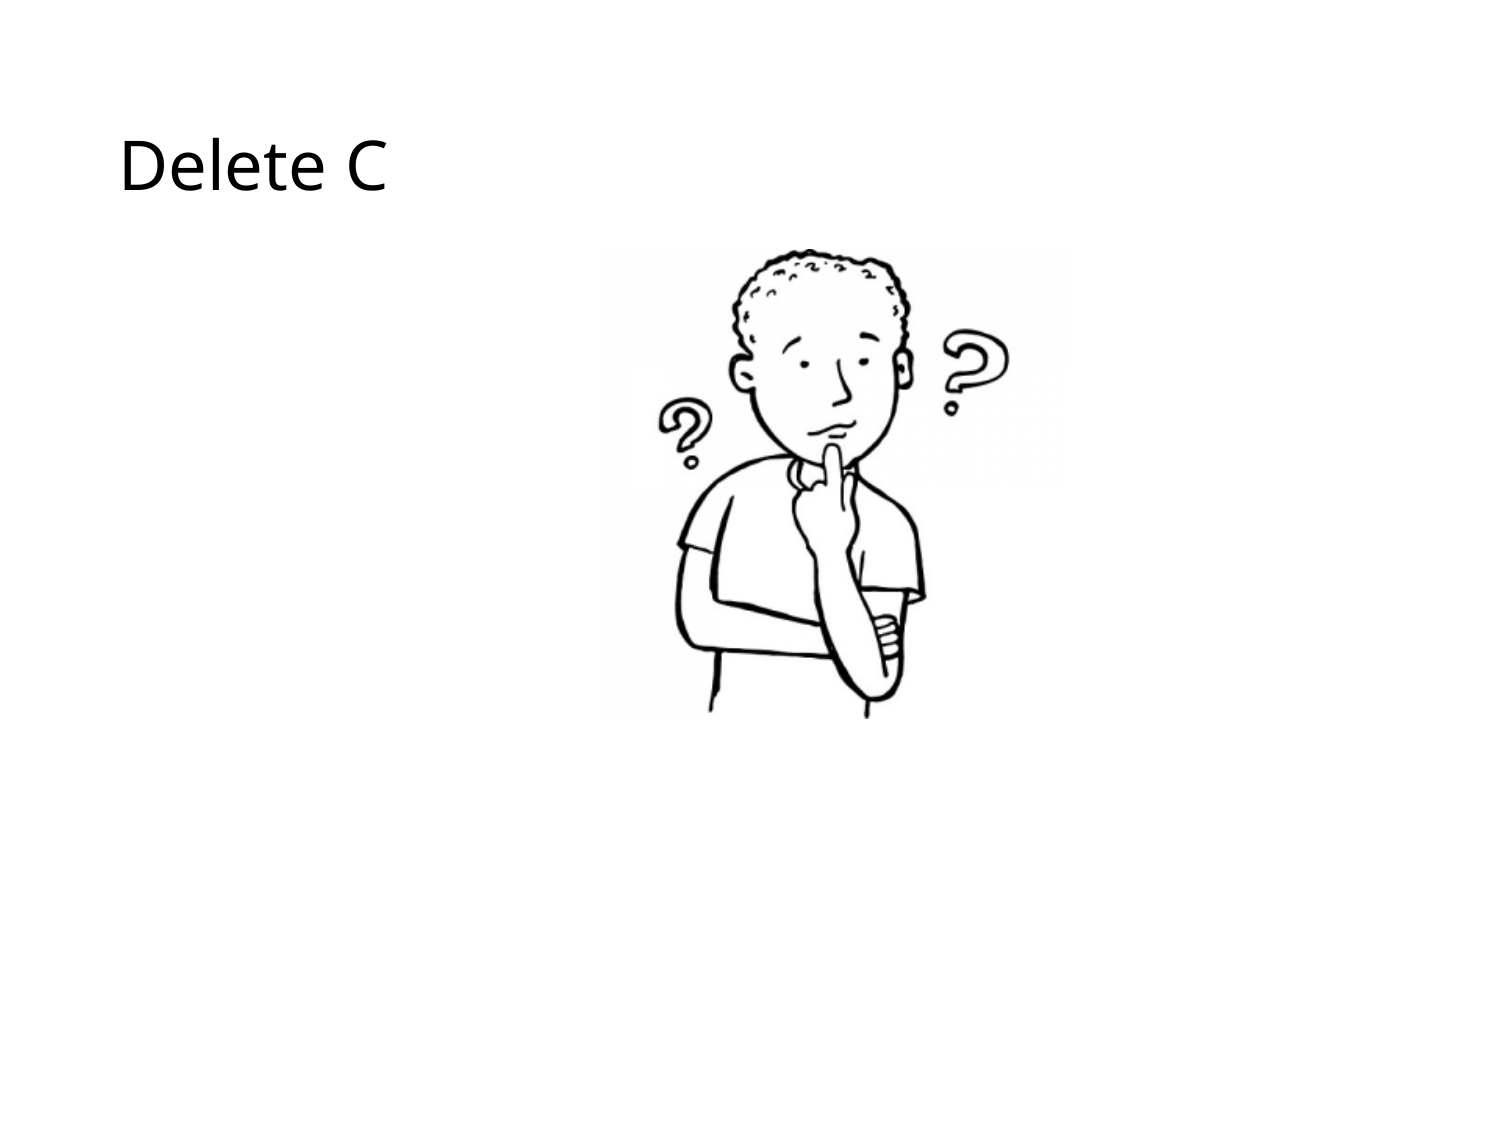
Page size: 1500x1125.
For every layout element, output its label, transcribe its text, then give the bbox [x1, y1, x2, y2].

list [599, 249, 1069, 719]
title Delete C [103, 59, 1397, 278]
